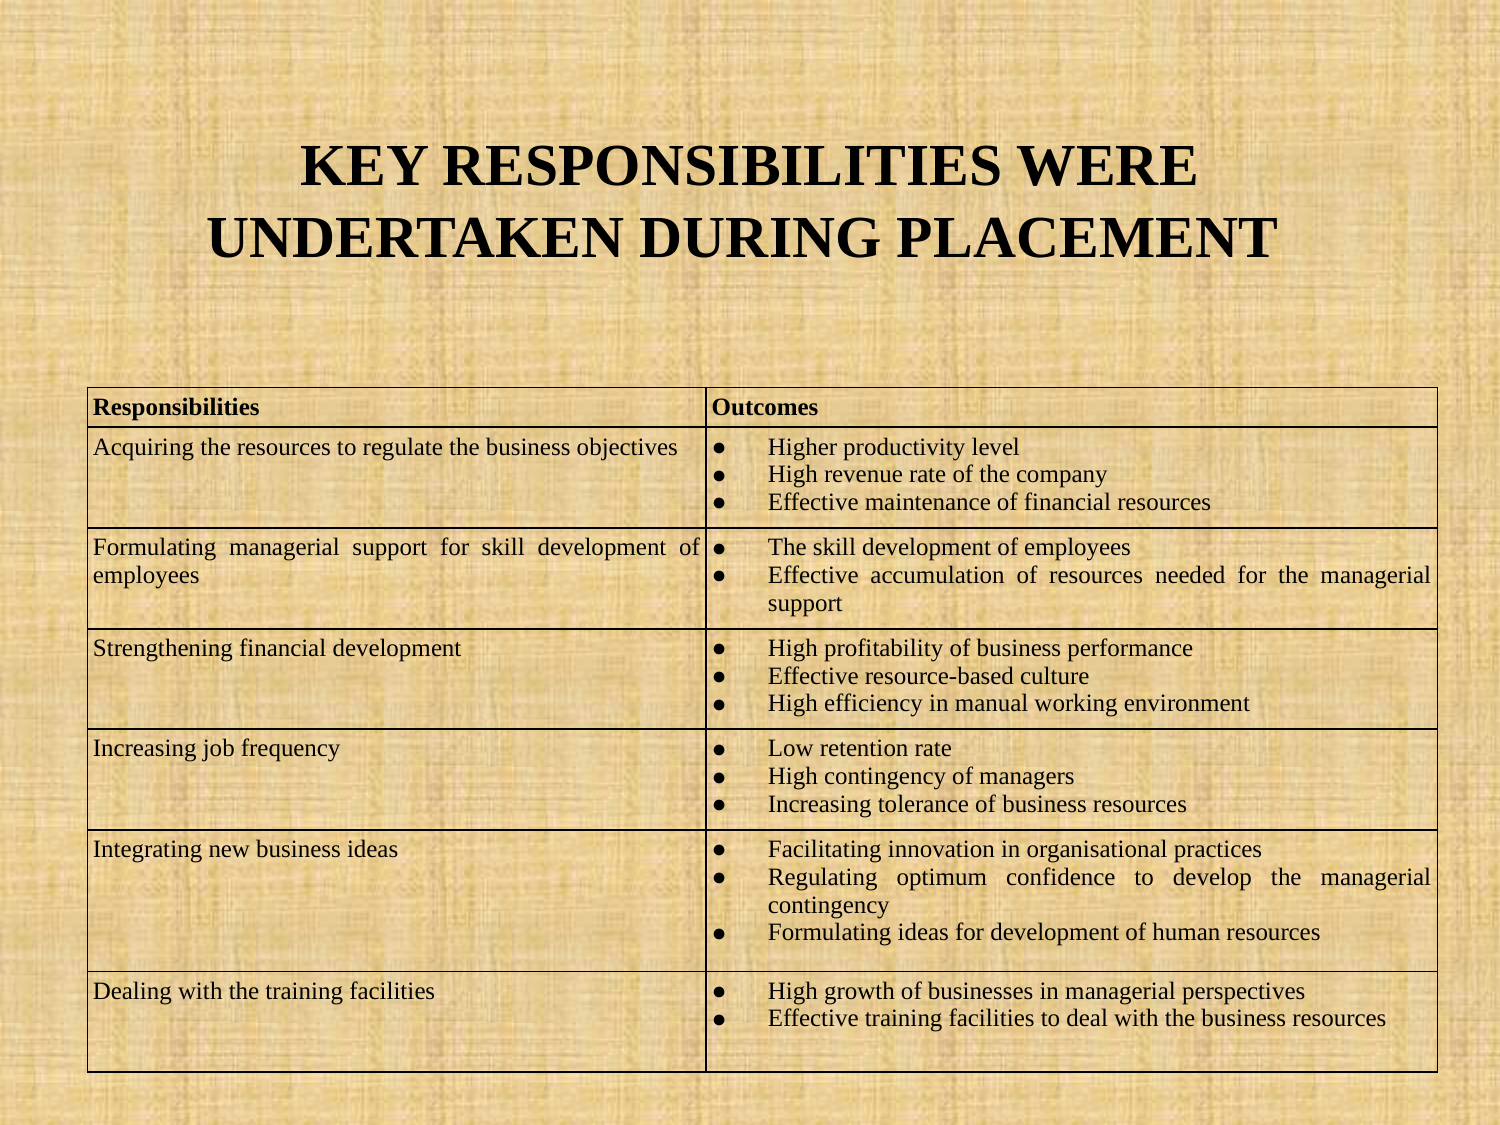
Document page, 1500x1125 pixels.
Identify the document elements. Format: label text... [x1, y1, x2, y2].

table_cell High growth of businesses in managerial perspectives Effective training facilities to deal with the business resources [707, 972, 1437, 1071]
title KEY RESPONSIBILITIES WERE UNDERTAKEN DURING PLACEMENT [75, 45, 1425, 350]
picture [0, 0, 1500, 1125]
table_header Responsibilities [88, 388, 705, 426]
table_cell Facilitating innovation in organisational practices Regulating optimum confidence to develop the managerial contingency Formulating ideas for development of human resources [707, 831, 1437, 971]
table_cell High profitability of business performance Effective resource-based culture High efficiency in manual working environment [707, 630, 1437, 728]
table_cell Increasing job frequency [88, 730, 705, 829]
table_cell Higher productivity level High revenue rate of the company Effective maintenance of financial resources [707, 428, 1437, 527]
table_cell Low retention rate High contingency of managers Increasing tolerance of business resources [707, 730, 1437, 829]
table_cell The skill development of employees Effective accumulation of resources needed for the managerial support [707, 529, 1437, 628]
table_cell Integrating new business ideas [88, 831, 705, 971]
table_cell Dealing with the training facilities [88, 972, 705, 1071]
table_cell Strengthening financial development [88, 630, 705, 728]
table_cell Acquiring the resources to regulate the business objectives [88, 428, 705, 527]
table_cell Formulating managerial support for skill development of employees [88, 529, 705, 628]
table_header Outcomes [707, 388, 1437, 426]
